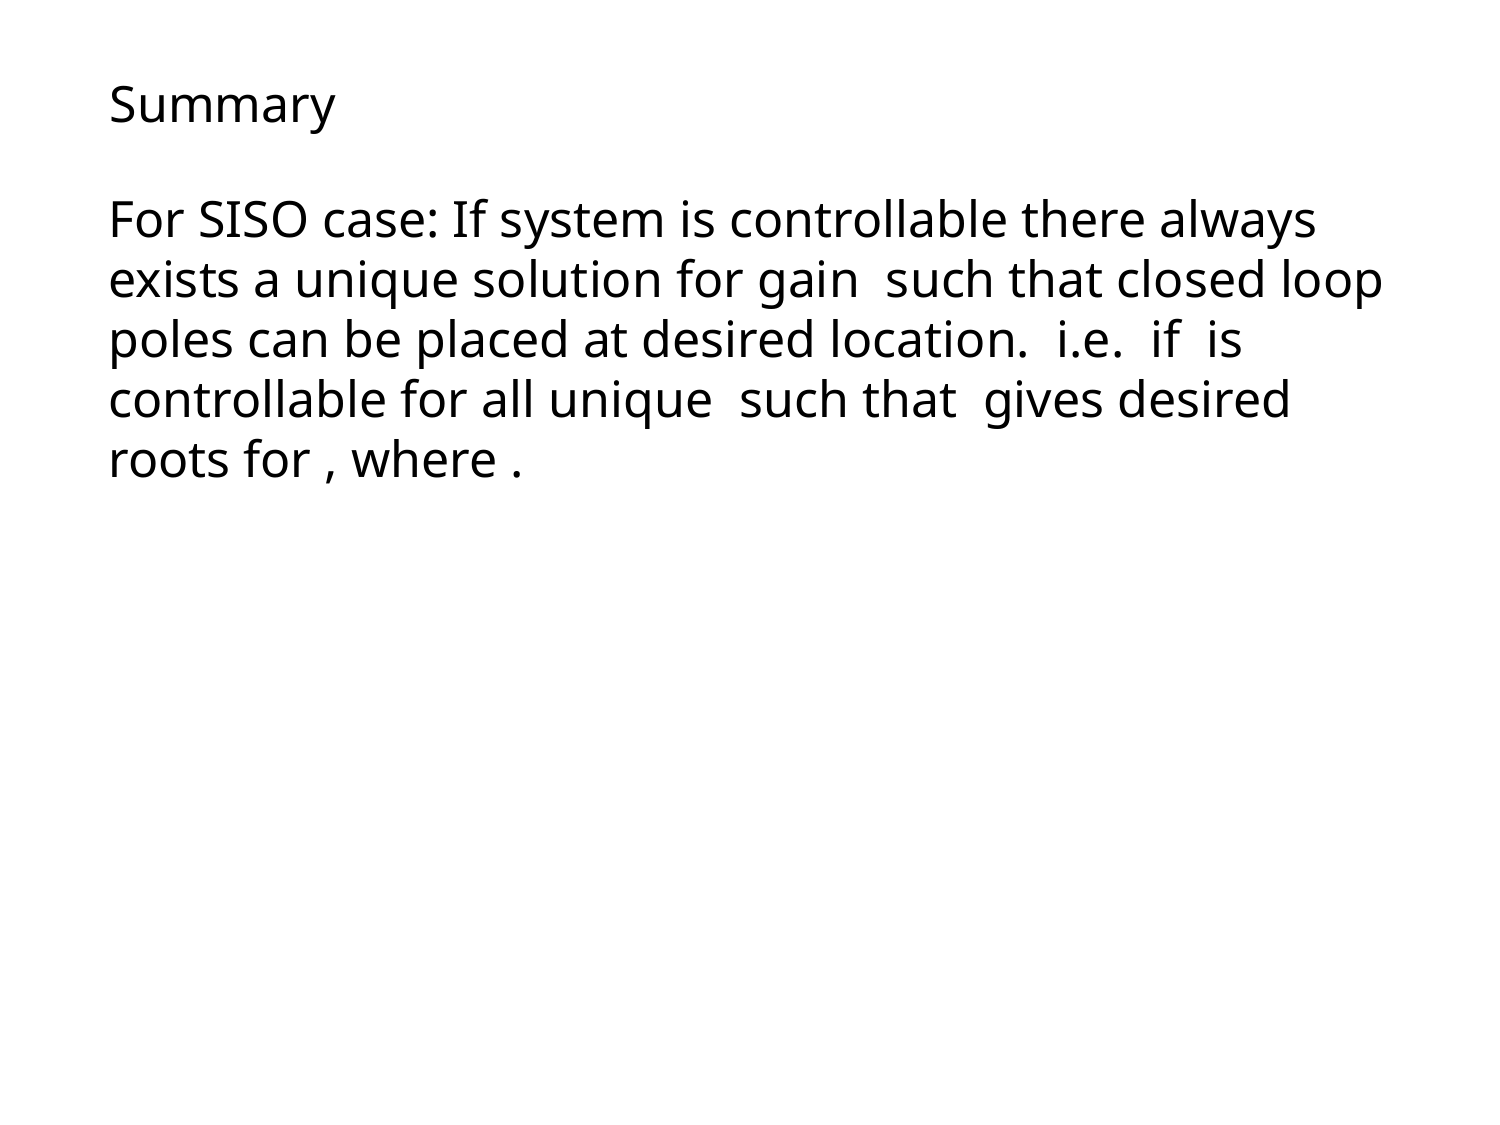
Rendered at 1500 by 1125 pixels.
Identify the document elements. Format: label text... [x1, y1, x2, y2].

title Summary [109, 77, 1425, 187]
